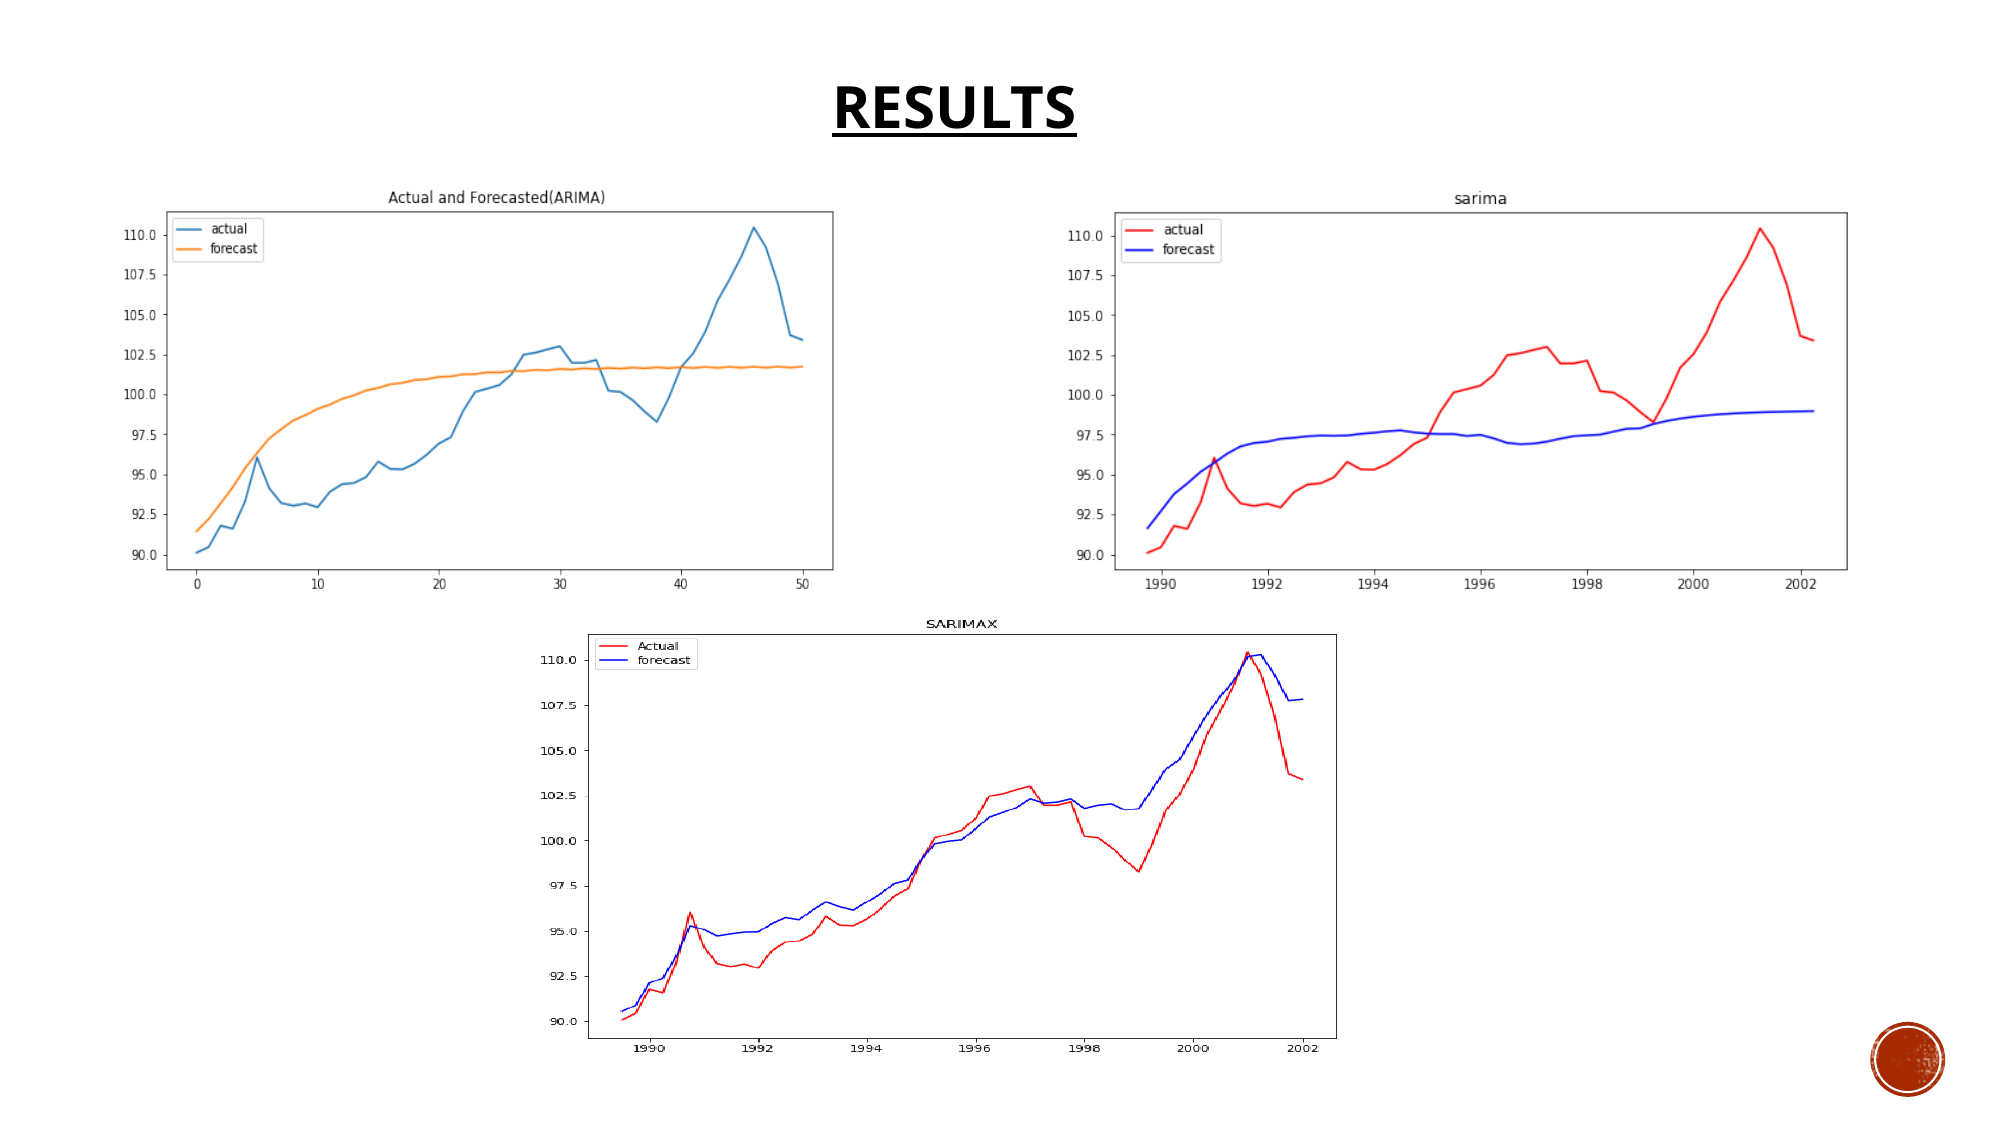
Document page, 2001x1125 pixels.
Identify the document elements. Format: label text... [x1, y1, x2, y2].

picture [115, 181, 841, 601]
picture [531, 612, 1346, 1060]
title RESULTS [817, 36, 1099, 183]
picture [1058, 182, 1856, 601]
